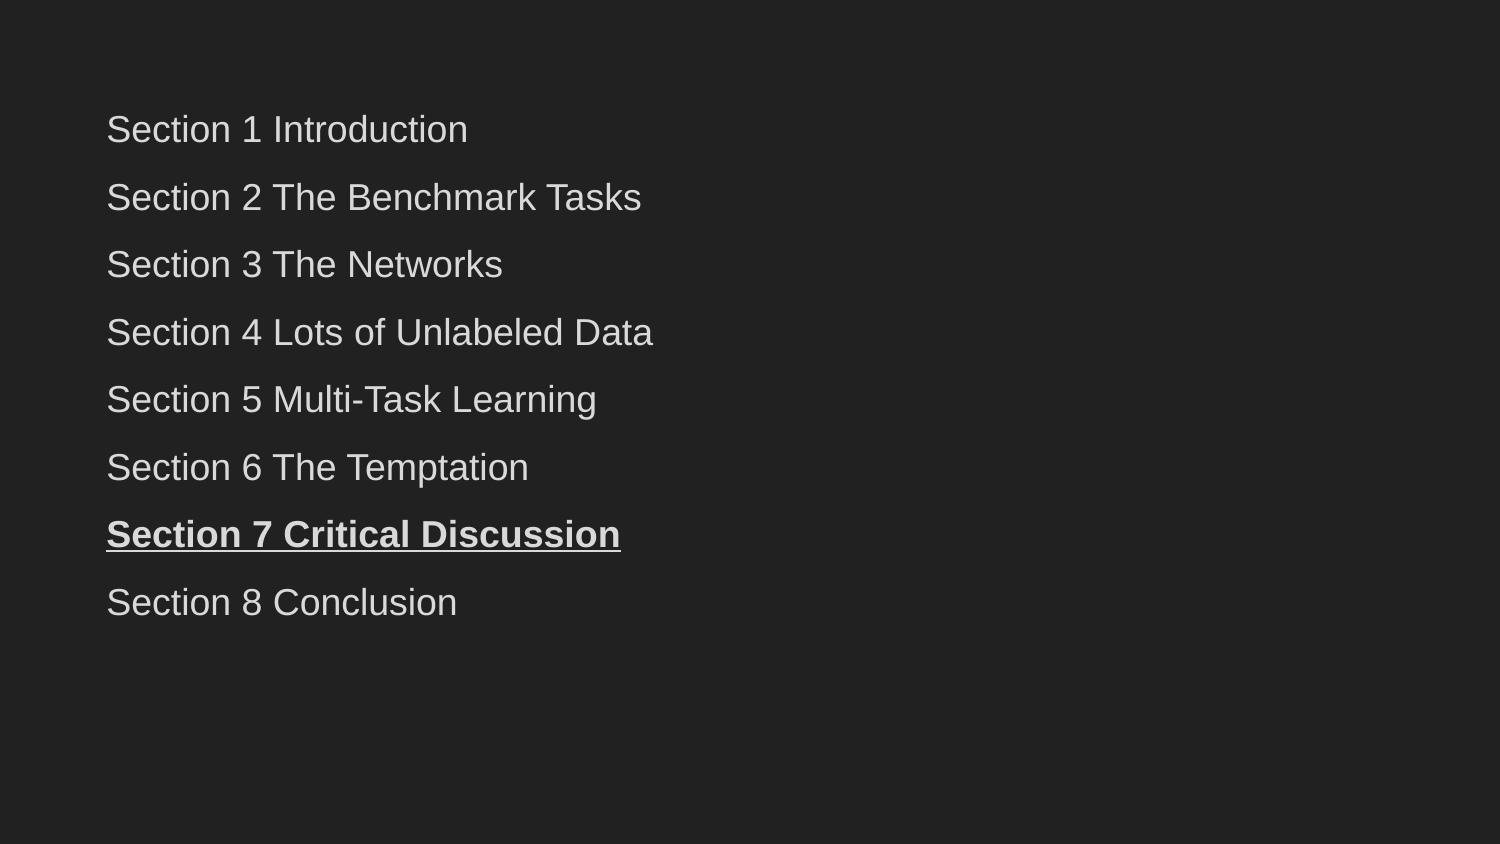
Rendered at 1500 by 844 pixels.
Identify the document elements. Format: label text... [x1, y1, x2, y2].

text_box Section 1 Introduction Section 2 The Benchmark Tasks Section 3 The Networks Section 4 Lots of Unlabeled Data Section 5 Multi-Task Learning Section 6 The Temptation Section 7 Critical Discussion Section 8 Conclusion [91, 67, 1431, 776]
